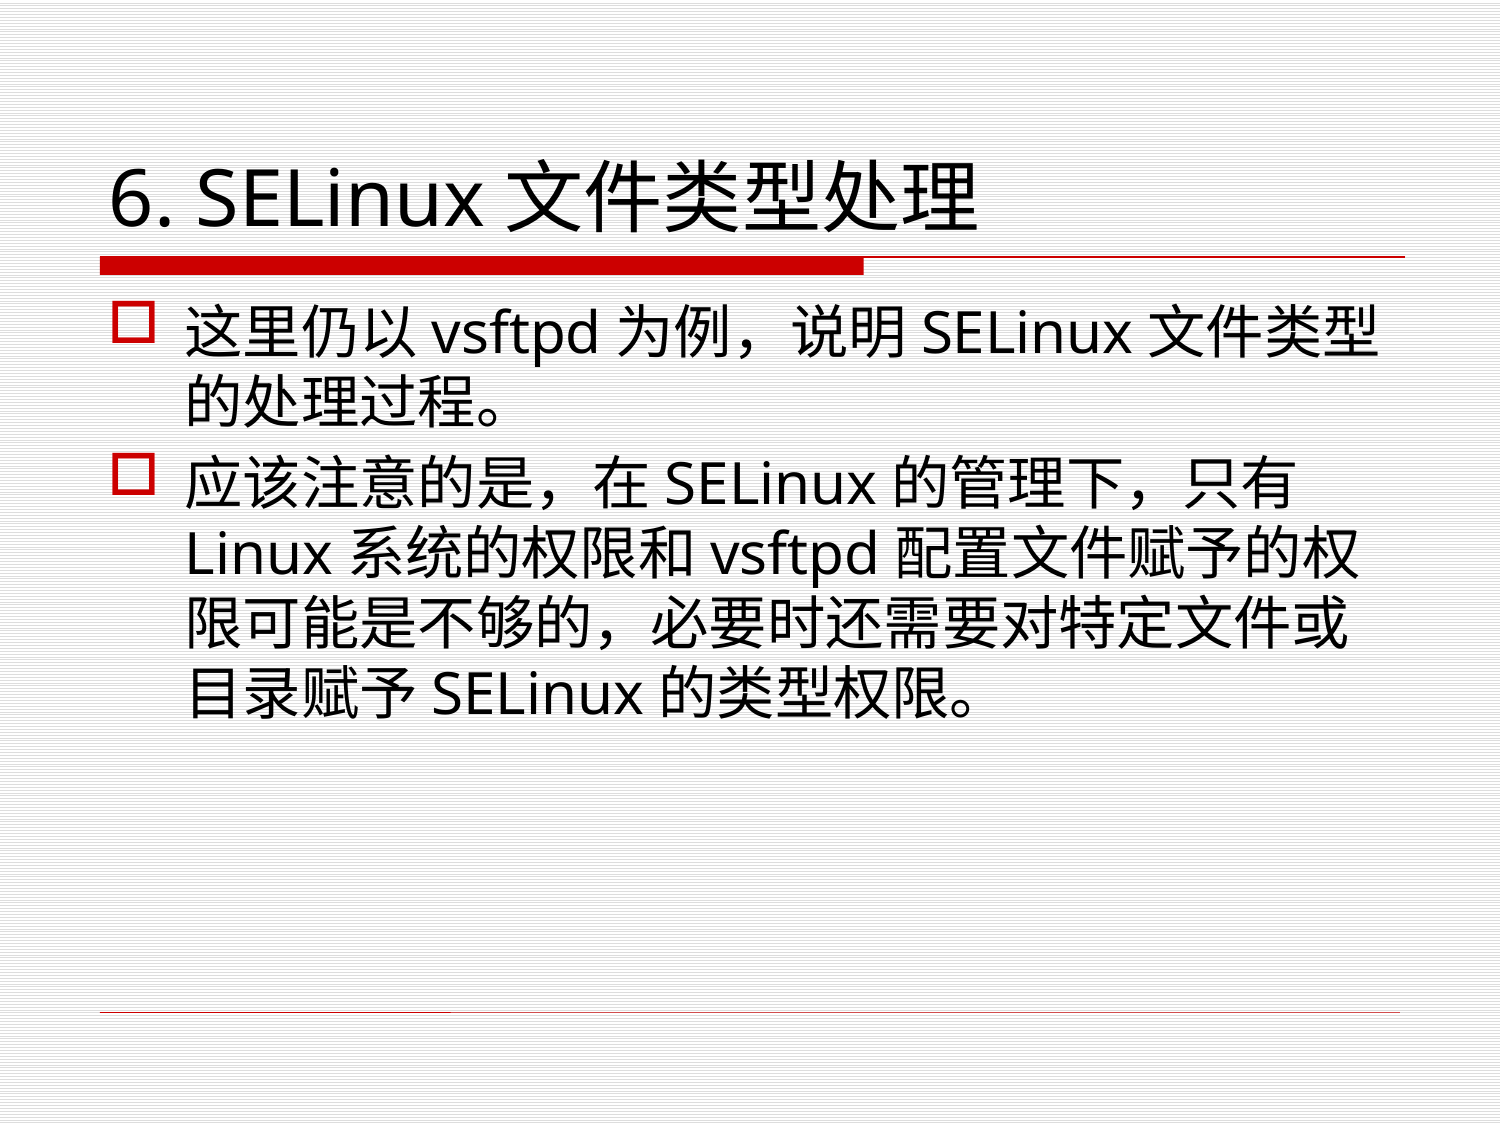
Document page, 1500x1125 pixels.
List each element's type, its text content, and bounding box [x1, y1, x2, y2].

list 这里仍以vsftpd为例，说明SELinux文件类型的处理过程。 应该注意的是，在SELinux的管理下，只有Linux系统的权限和vsftpd配置文件赋予的权限可能是不够的，必要时还需要对特定文件或目录赋予SELinux的类型权限。 [92, 287, 1406, 988]
title 6. SELinux文件类型处理 [93, 49, 1407, 250]
